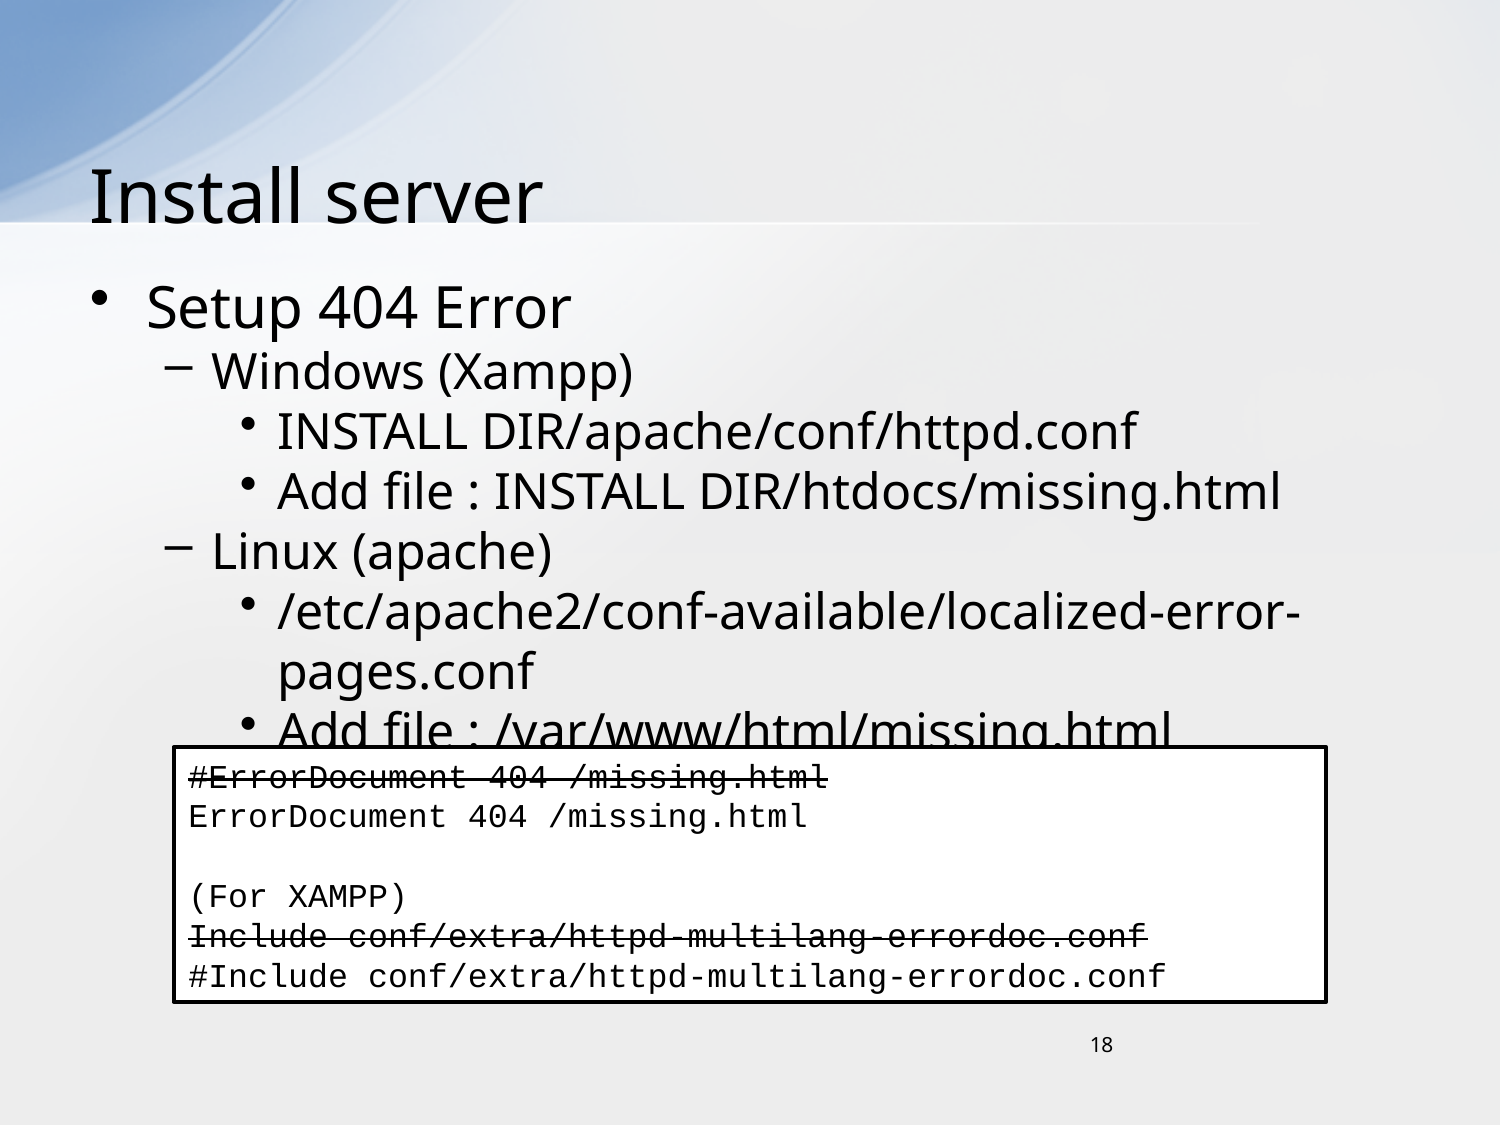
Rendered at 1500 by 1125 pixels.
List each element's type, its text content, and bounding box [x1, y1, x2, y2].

title Install server [75, 58, 1425, 247]
text_box #ErrorDocument 404 /missing.html ErrorDocument 404 /missing.html (For XAMPP) Include conf/extra/httpd-multilang-errordoc.conf #Include conf/extra/httpd-multilang-errordoc.conf [172, 745, 1328, 1004]
list Setup 404 Error Windows (Xampp) INSTALL DIR/apache/conf/httpd.conf Add file : INSTALL DIR/htdocs/missing.html Linux (apache) /etc/apache2/conf-available/localized-error-pages.conf Add file : /var/www/html/missing.html [75, 262, 1425, 1005]
picture [0, 0, 1500, 1125]
slide_number 18 [1074, 1024, 1425, 1103]
